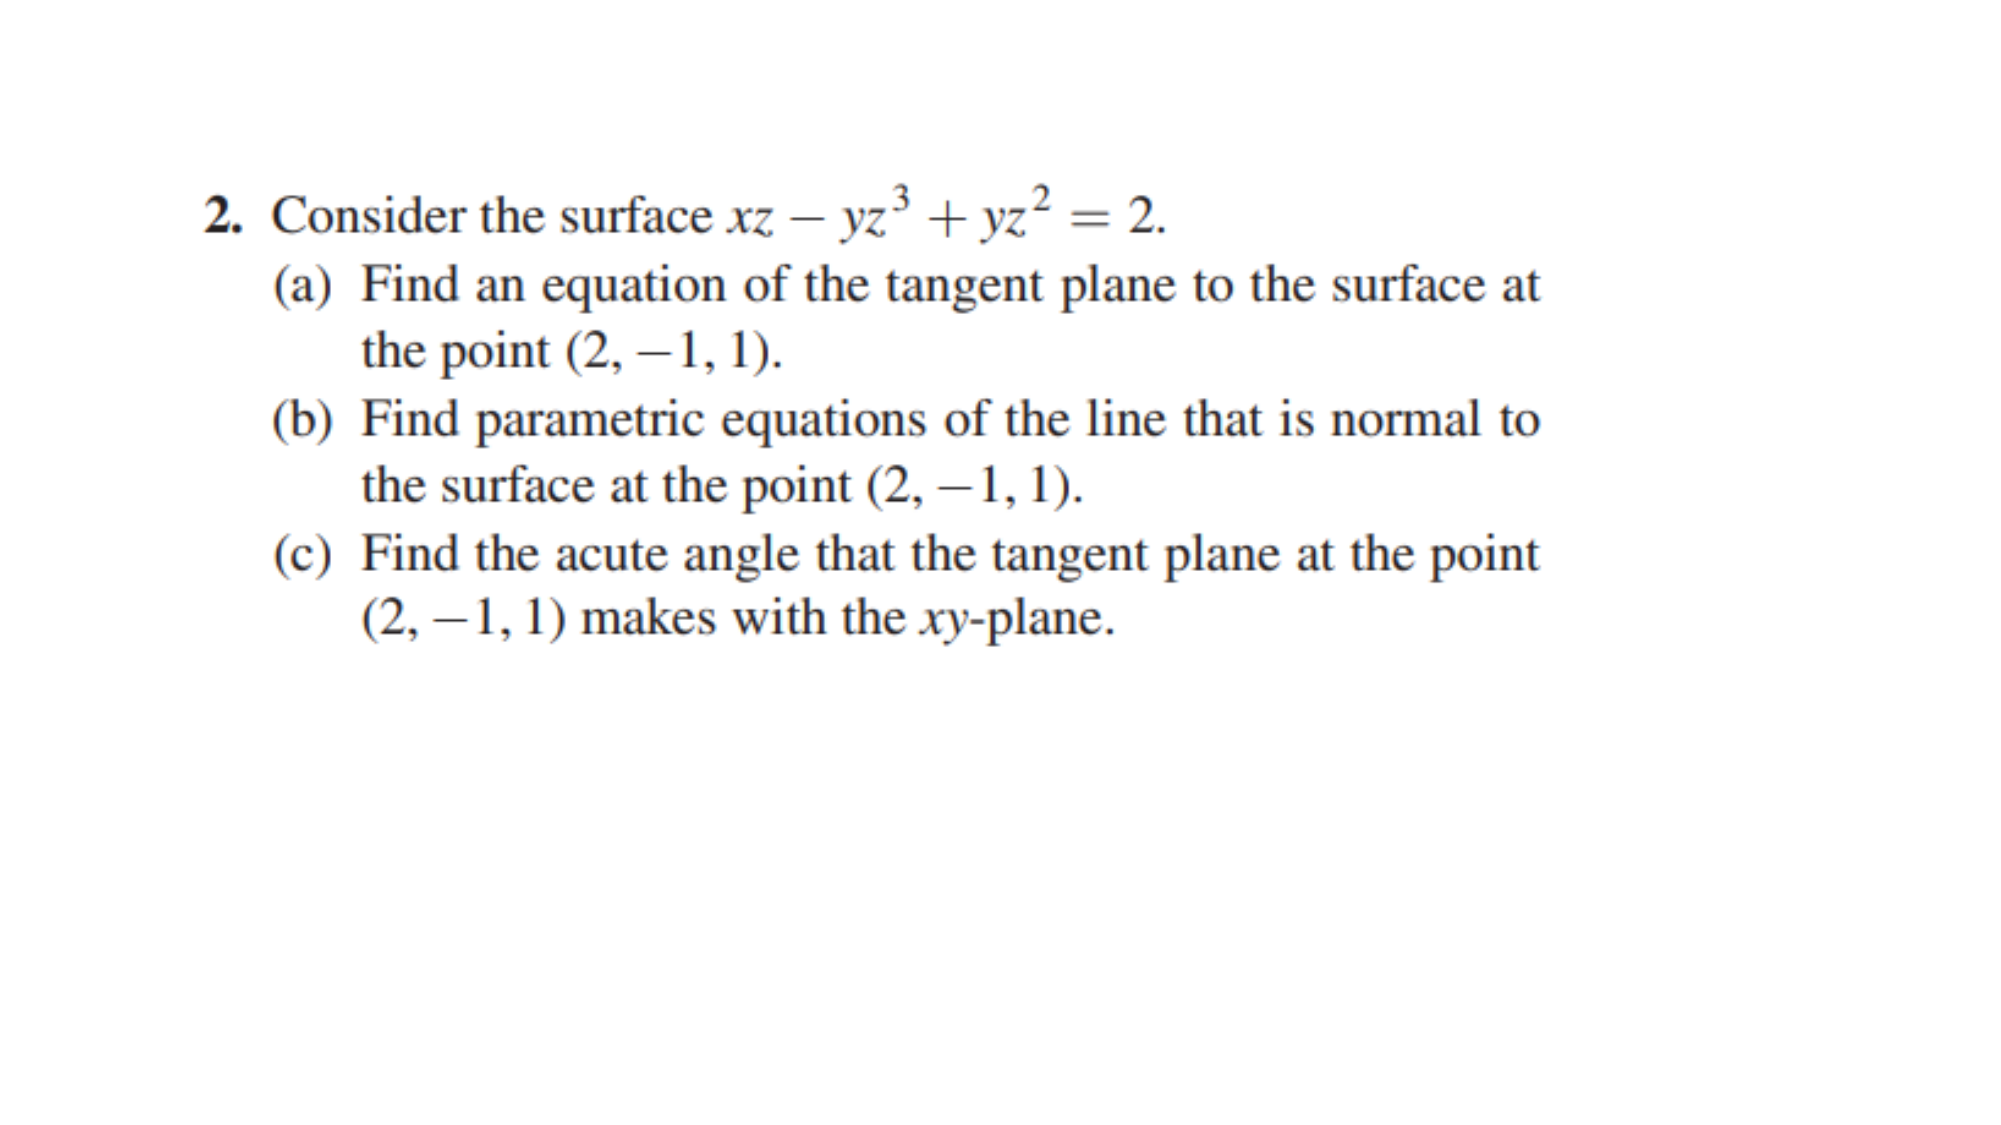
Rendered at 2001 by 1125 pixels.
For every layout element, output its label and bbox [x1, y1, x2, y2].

picture [172, 167, 1649, 664]
